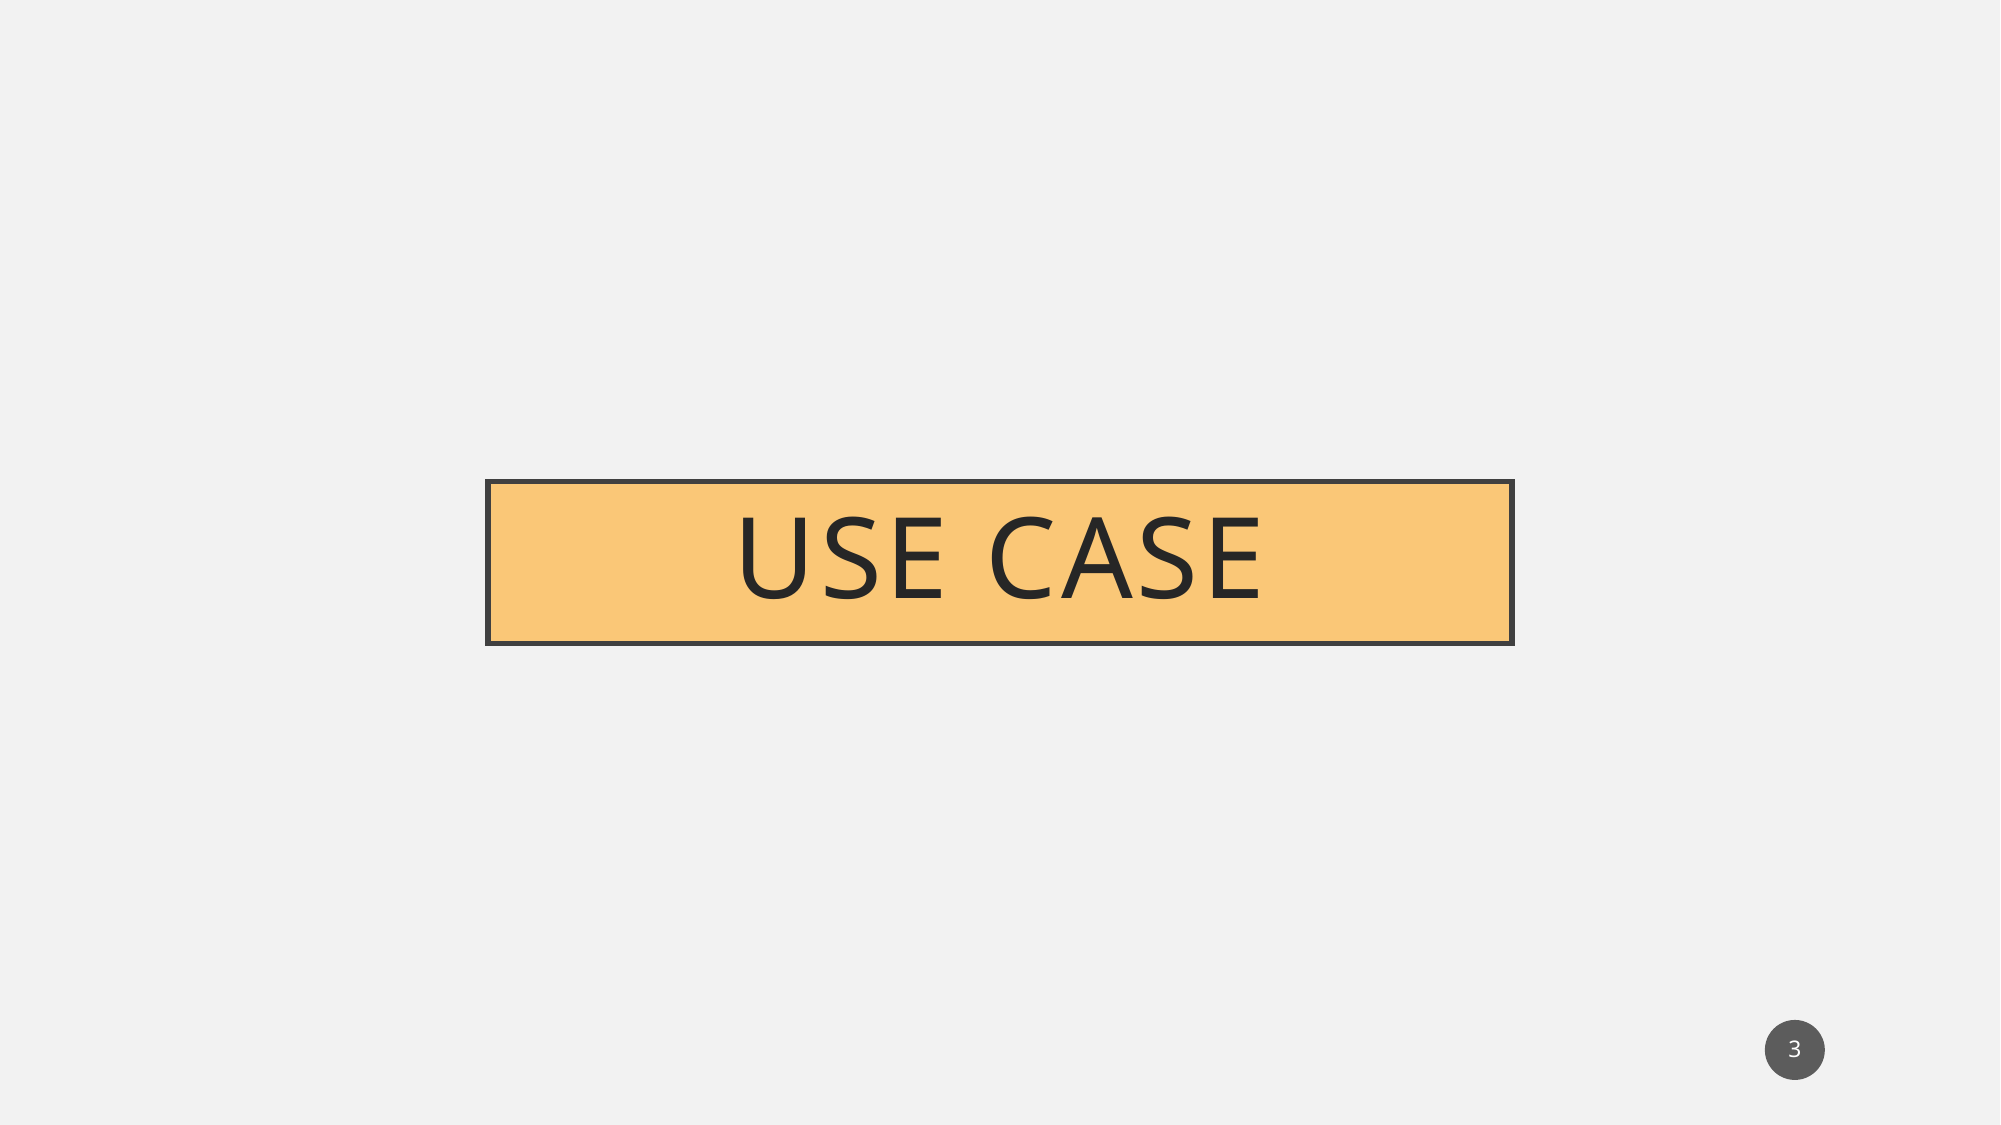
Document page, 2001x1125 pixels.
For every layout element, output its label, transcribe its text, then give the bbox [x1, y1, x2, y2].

slide_number 3 [1764, 1019, 1825, 1080]
title Use Case [485, 479, 1515, 646]
